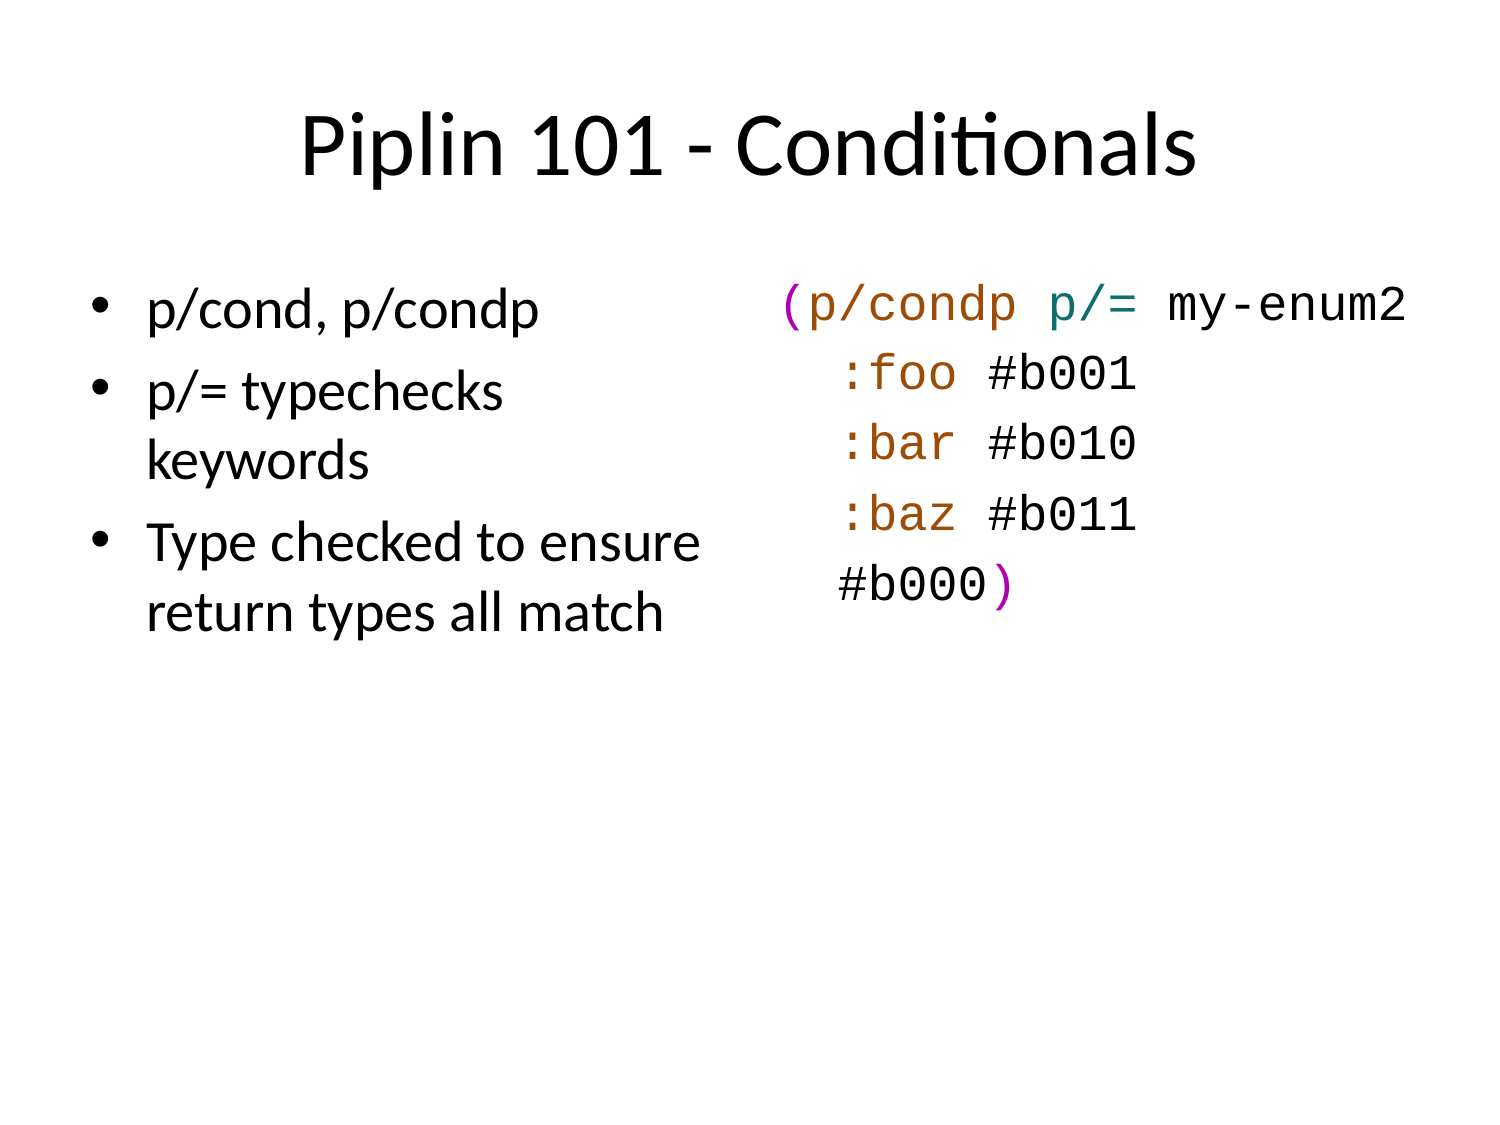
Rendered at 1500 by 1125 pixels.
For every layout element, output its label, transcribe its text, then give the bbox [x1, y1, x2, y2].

list p/cond, p/condp p/= typechecks keywords Type checked to ensure return types all match [75, 262, 738, 1005]
list (p/condp p/= my-enum2 :foo #b001 :bar #b010 :baz #b011 #b000) [762, 262, 1425, 1005]
title Piplin 101 - Conditionals [75, 45, 1425, 233]
